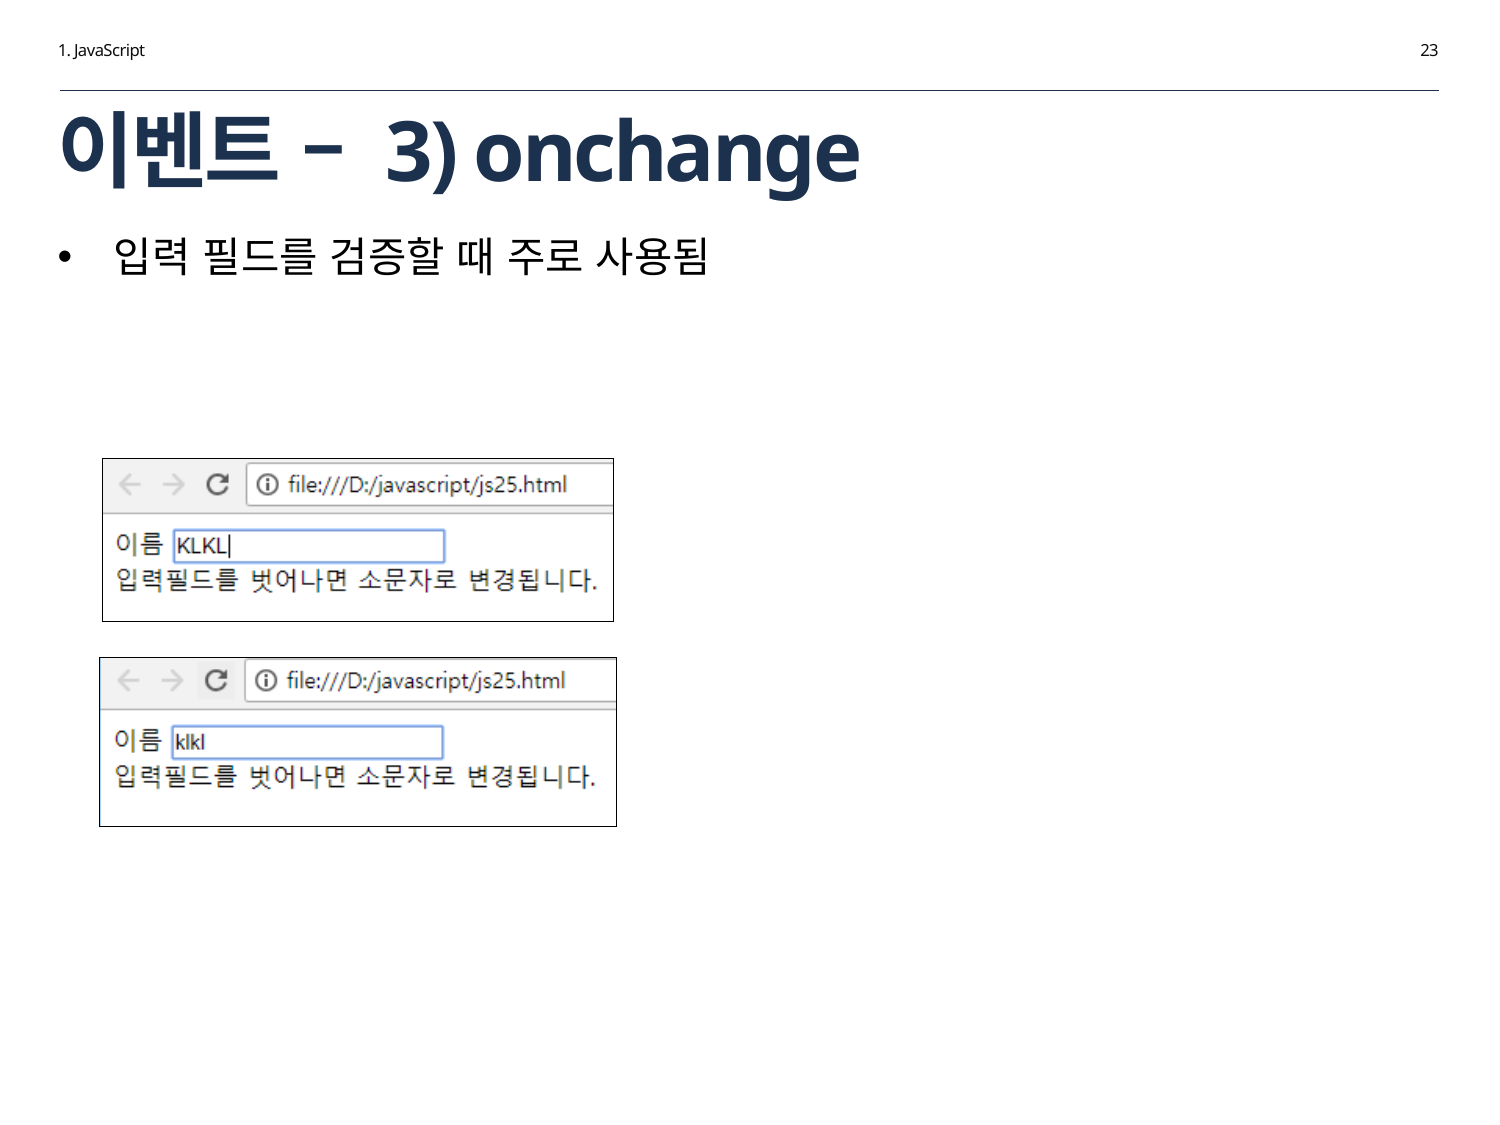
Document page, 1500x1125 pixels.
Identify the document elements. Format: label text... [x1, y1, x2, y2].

picture [102, 458, 614, 622]
text_box 입력 필드를 검증할 때 주로 사용됨 [42, 223, 1439, 289]
text_box 1. JavaScript [43, 31, 303, 67]
text_box 23 [1193, 32, 1454, 70]
picture [99, 657, 617, 827]
title 이벤트 – 3) onchange [42, 100, 1191, 196]
